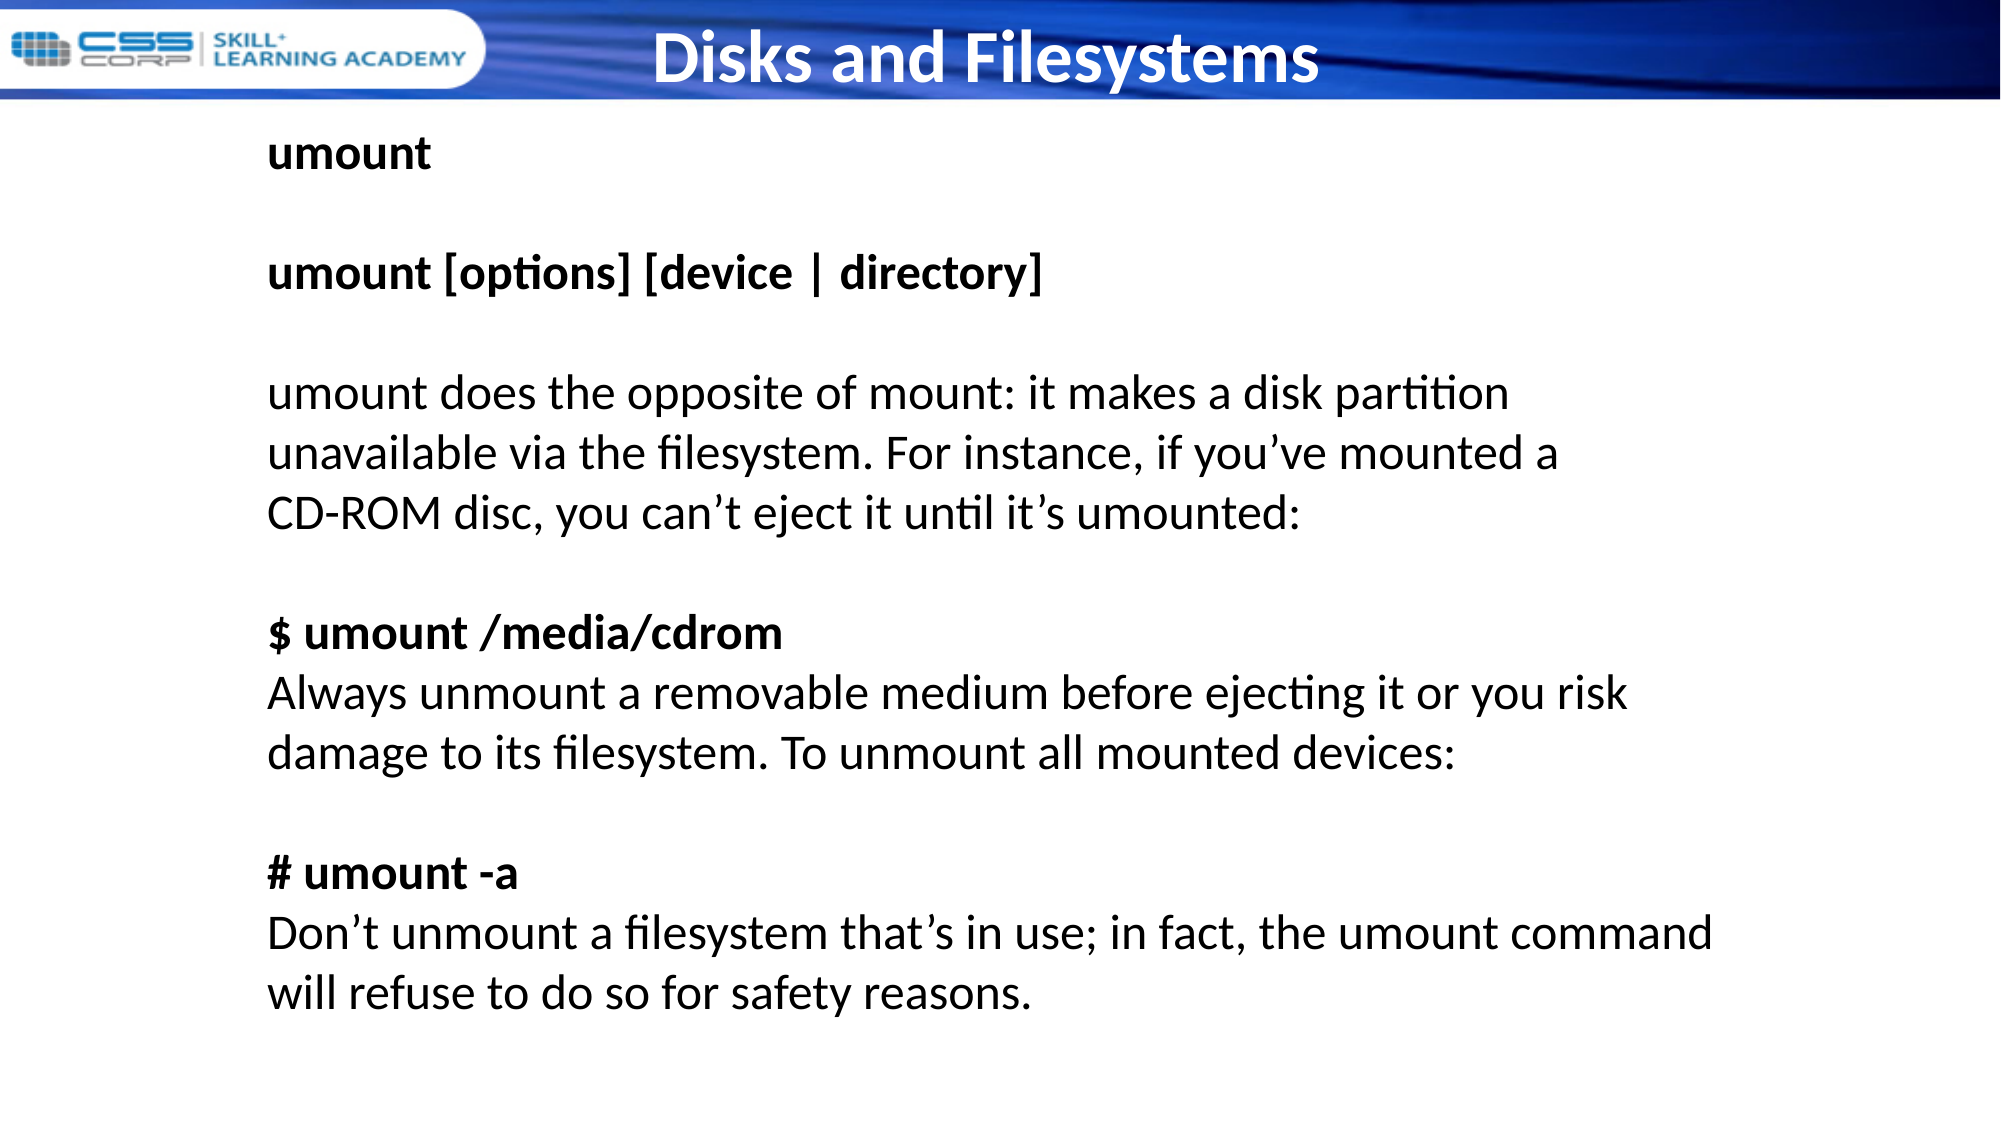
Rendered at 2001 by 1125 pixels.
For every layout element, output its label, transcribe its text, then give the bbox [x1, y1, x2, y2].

text_box Disks and Filesystems [637, 0, 1750, 105]
picture [0, 0, 2001, 1125]
text_box umount umount [options] [device | directory] umount does the opposite of mount: it makes a disk partition unavailable via the filesystem. For instance, if you’ve mounted a CD-ROM disc, you can’t eject it until it’s umounted: $ umount /media/cdrom Always unmount a removable medium before ejecting it or you risk damage to its filesystem. To unmount all mounted devices: # umount -a Don’t unmount a filesystem that’s in use; in fact, the umount command will refuse to do so for safety reasons. [252, 112, 1753, 1028]
